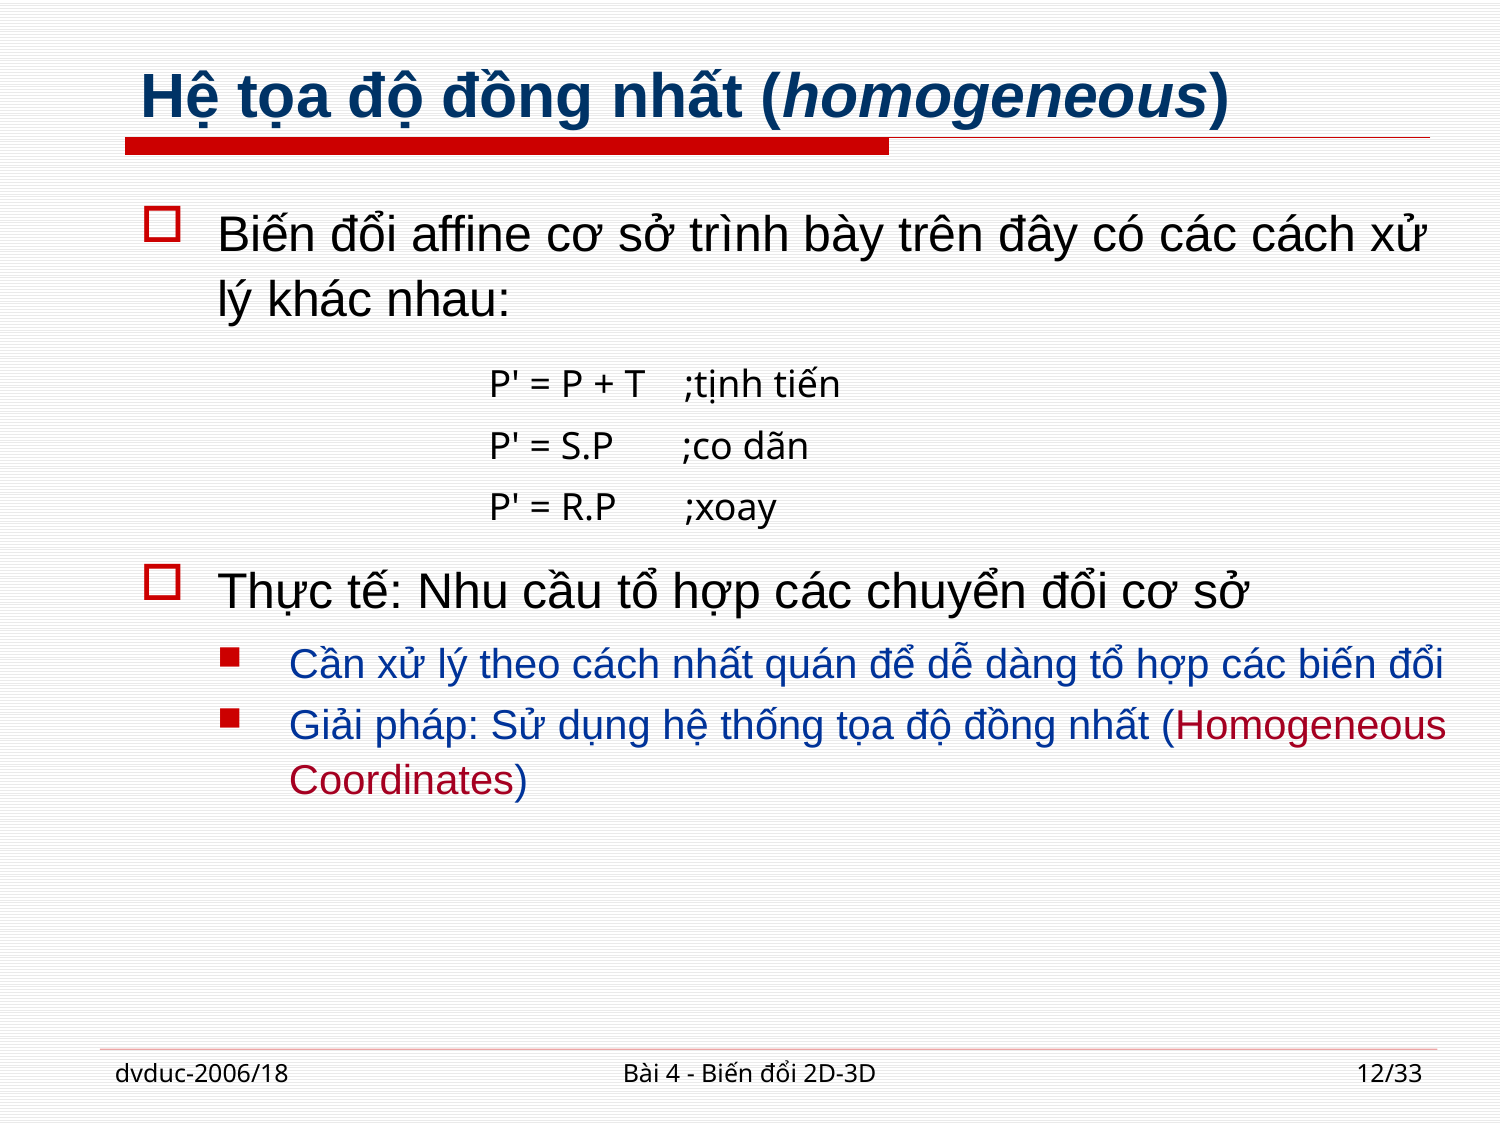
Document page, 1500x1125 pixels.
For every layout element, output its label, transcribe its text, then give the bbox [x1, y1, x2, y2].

footer Bài 4 - Biến đổi 2D-3D [512, 1049, 988, 1103]
title Hệ tọa độ đồng nhất (homogeneous) [124, 24, 1476, 138]
text_box P' = P + T ;tịnh tiến P' = S.P ;co dãn P' = R.P ;xoay [398, 336, 886, 536]
list Biến đổi affine cơ sở trình bày trên đây có các cách xử lý khác nhau: Thực tế: Nhu cầu tổ hợp các chuyển đổi cơ sở Cần xử lý theo cách nhất quán để dễ dàng tổ hợp các biến đổi Giải pháp: Sử dụng hệ thống tọa độ đồng nhất (Homogeneous Coordinates) [124, 187, 1476, 1026]
slide_number dvduc-2006/18 [99, 1049, 426, 1103]
slide_number 12/33 [1112, 1049, 1438, 1103]
